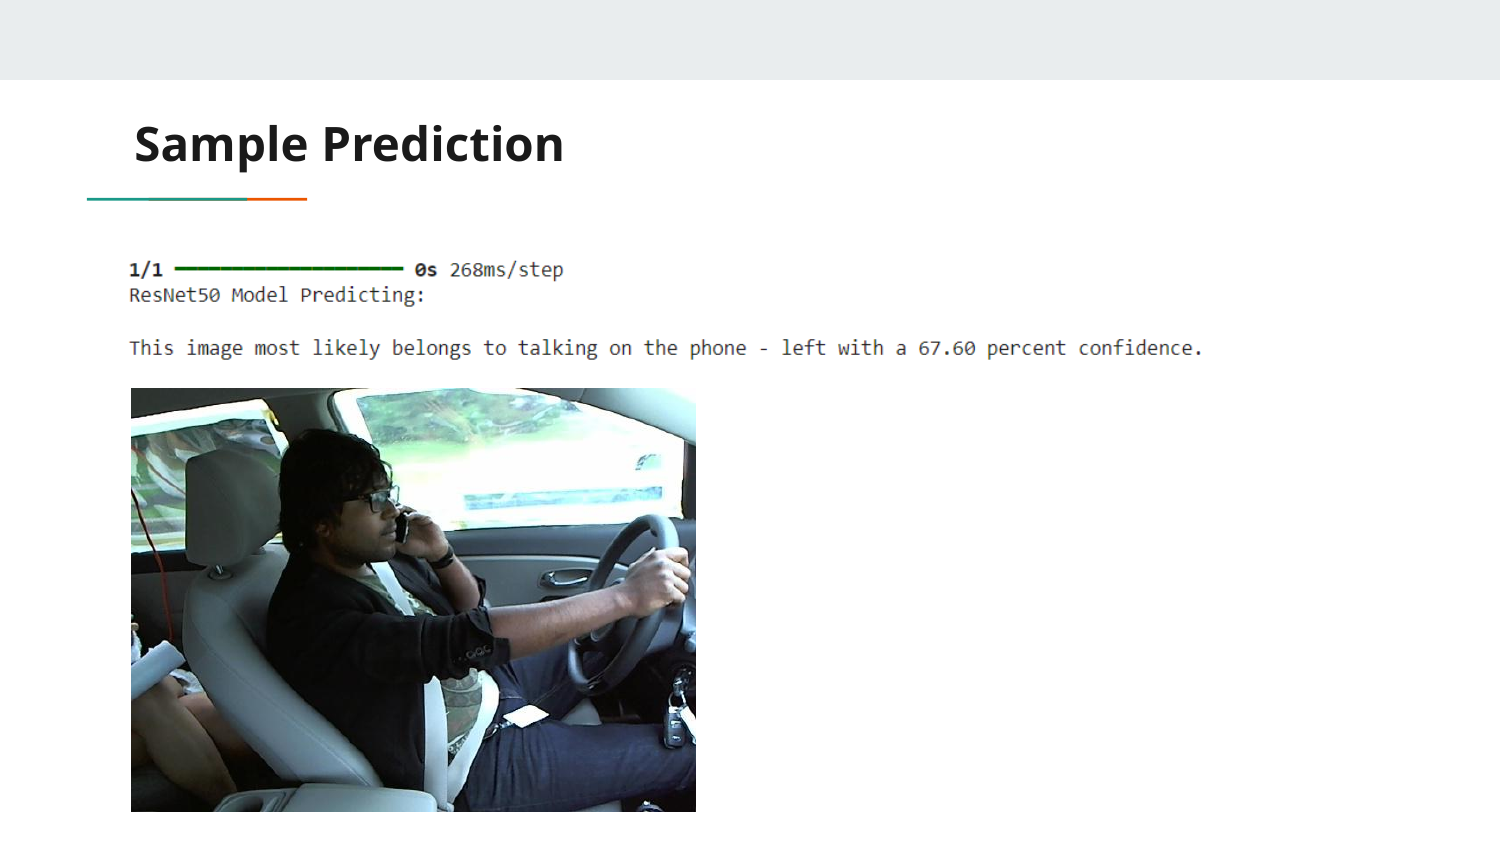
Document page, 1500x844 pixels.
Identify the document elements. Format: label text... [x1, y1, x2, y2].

picture [119, 250, 1214, 361]
picture [131, 388, 696, 812]
title Sample Prediction [119, 98, 1381, 187]
